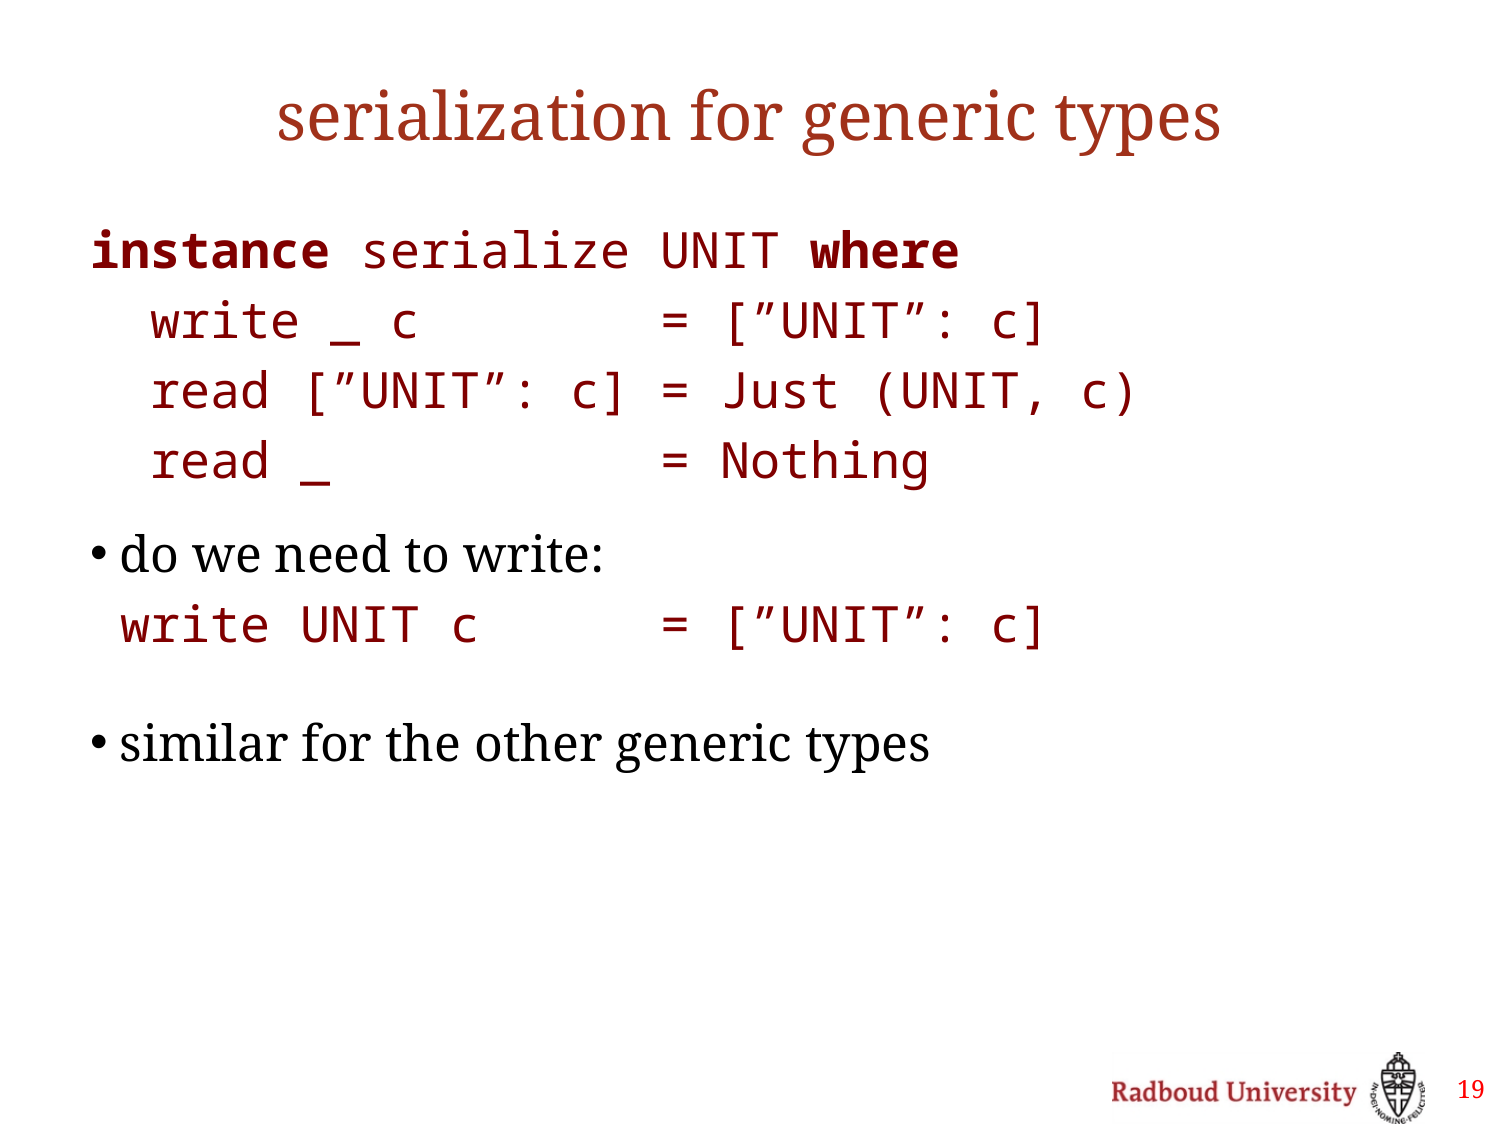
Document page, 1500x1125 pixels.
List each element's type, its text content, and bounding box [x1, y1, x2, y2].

title serialization for generic types [75, 27, 1425, 201]
picture [1112, 1052, 1425, 1124]
list instance serialize UNIT where write _ c = [”UNIT”: c] read [”UNIT”: c] = Just (UNIT, c) read _ = Nothing do we need to write: write UNIT c = [”UNIT”: c] similar for the other generic types [75, 211, 1425, 1042]
slide_number 19 [1433, 1060, 1500, 1121]
